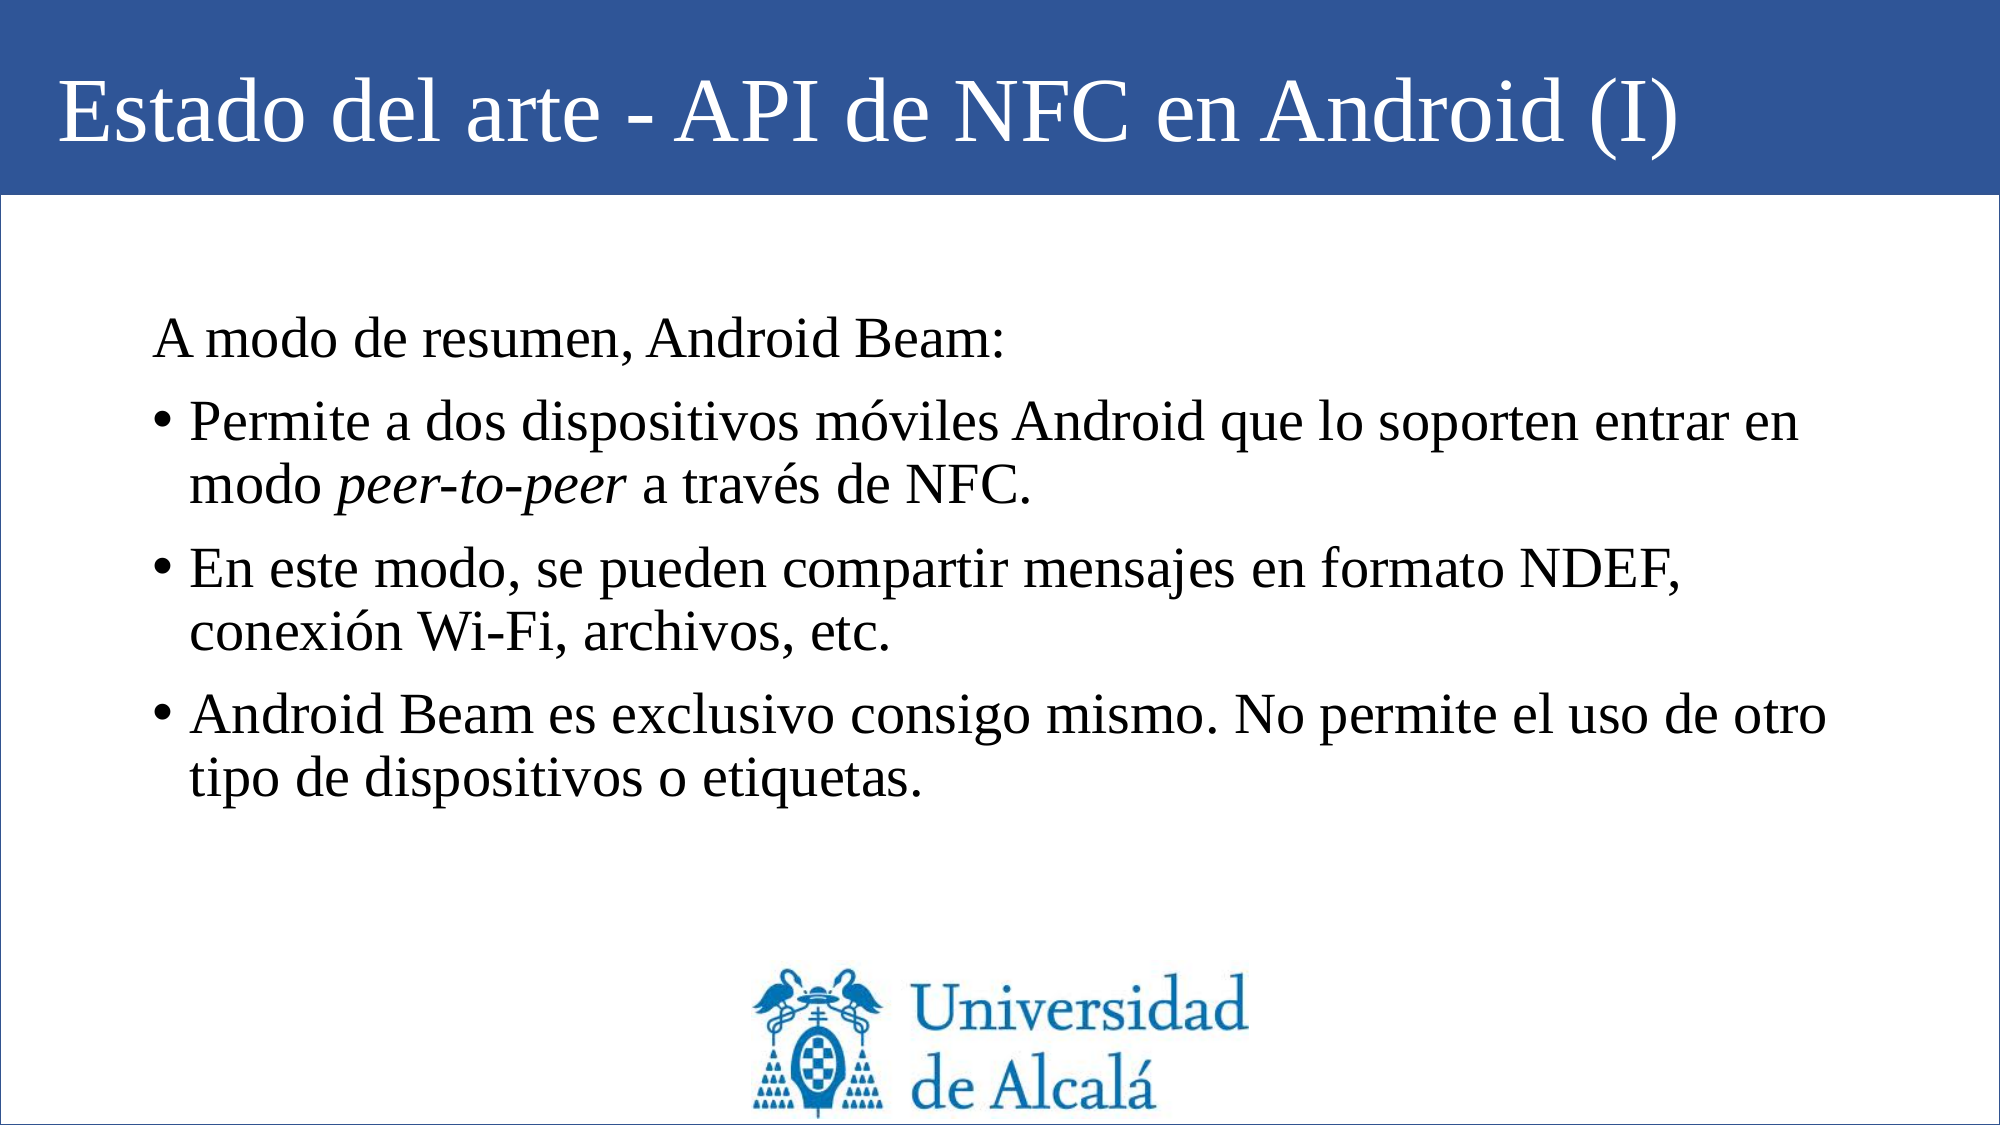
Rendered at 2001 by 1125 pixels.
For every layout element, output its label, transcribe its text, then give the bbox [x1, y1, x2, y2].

list A modo de resumen, Android Beam: Permite a dos dispositivos móviles Android que lo soporten entrar en modo peer-to-peer a través de NFC. En este modo, se pueden compartir mensajes en formato NDEF, conexión Wi-Fi, archivos, etc. Android Beam es exclusivo consigo mismo. No permite el uso de otro tipo de dispositivos o etiquetas. [137, 299, 1863, 1014]
title Estado del arte - API de NFC en Android (I) [42, 29, 1960, 195]
picture [751, 960, 1249, 1119]
text_box [0, 193, 2000, 1125]
